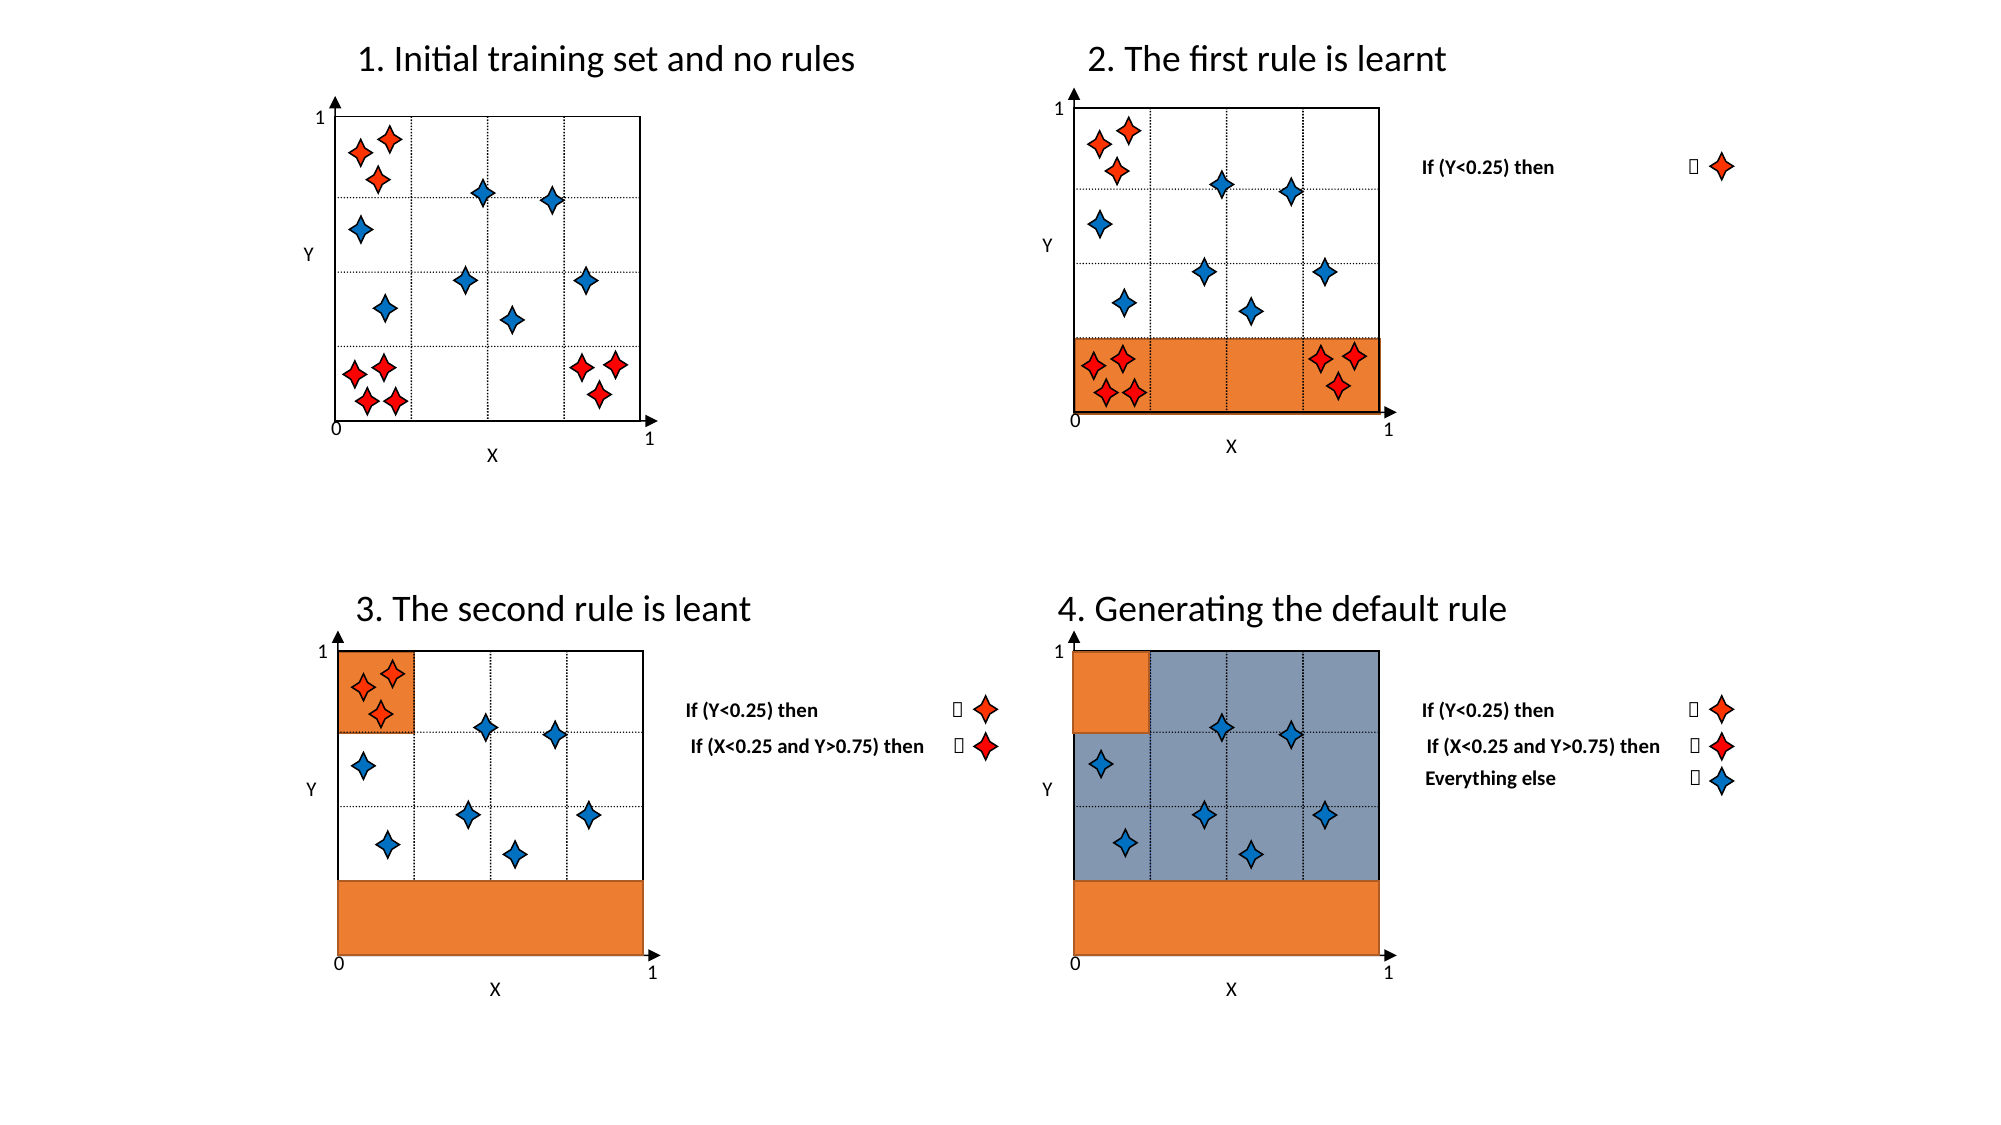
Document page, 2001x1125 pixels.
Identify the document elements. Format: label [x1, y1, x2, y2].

text_box [288, 26, 1750, 1009]
